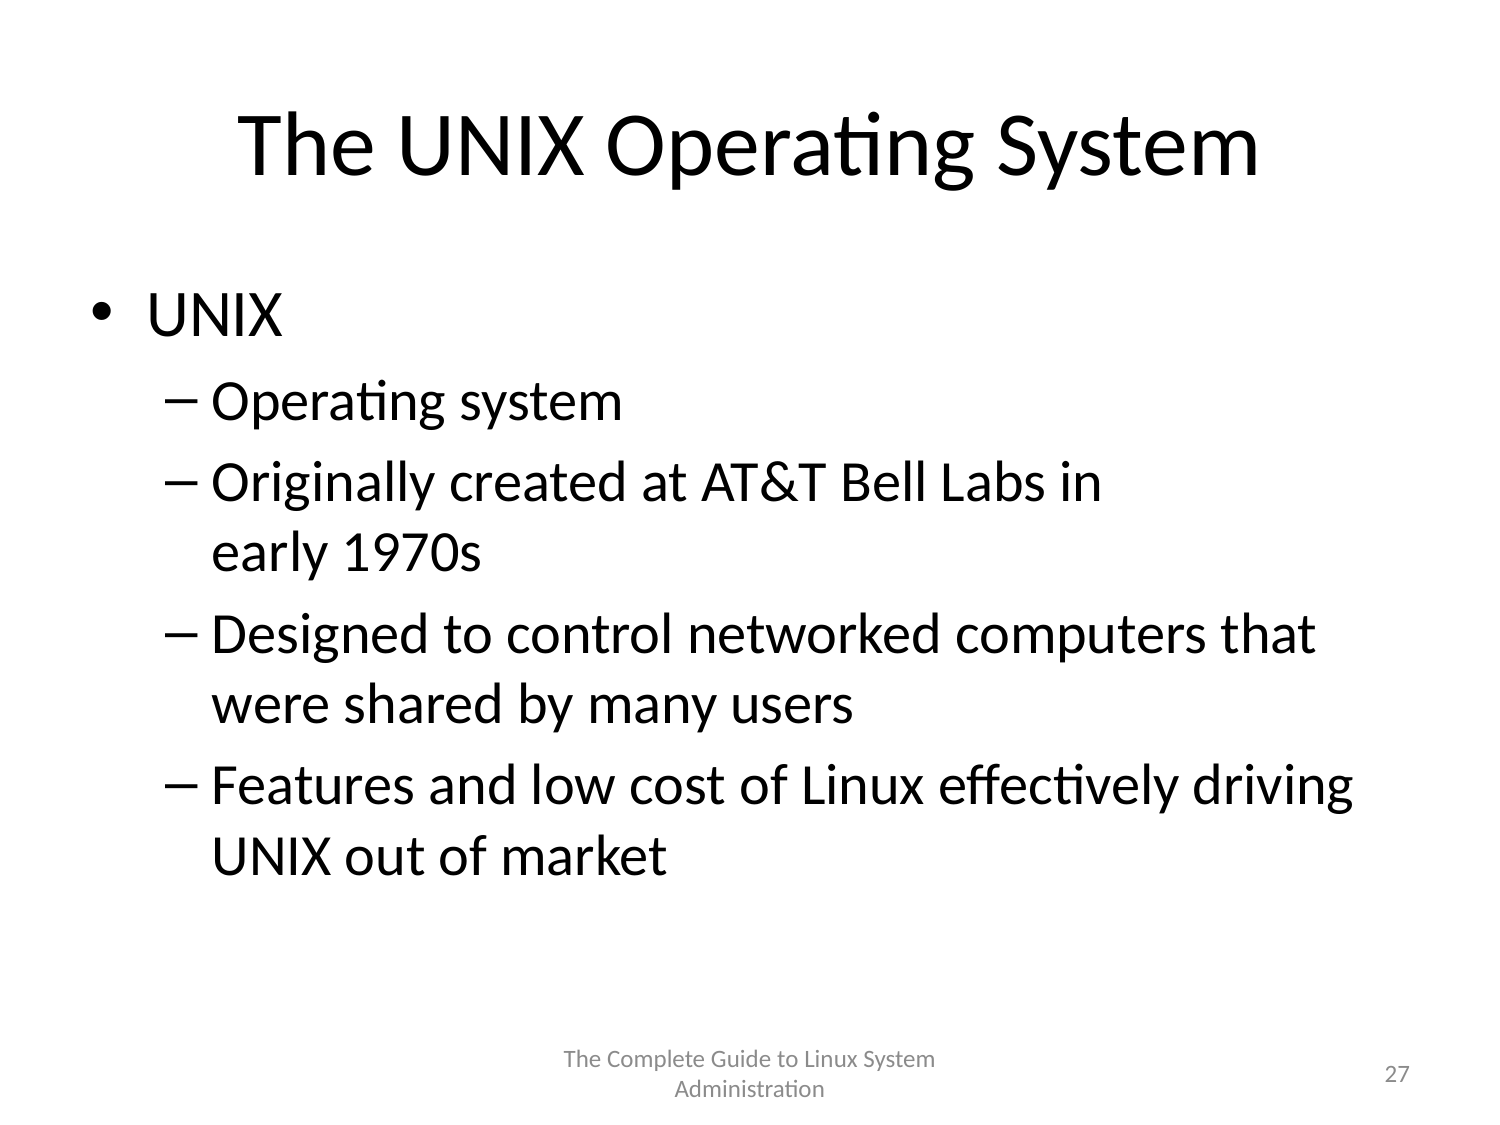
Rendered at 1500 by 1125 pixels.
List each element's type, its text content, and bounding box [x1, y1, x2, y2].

title The UNIX Operating System [75, 45, 1425, 233]
list UNIX Operating system Originally created at AT&T Bell Labs in early 1970s Designed to control networked computers that were shared by many users Features and low cost of Linux effectively driving UNIX out of market [75, 262, 1425, 1005]
slide_number 27 [1074, 1042, 1425, 1103]
footer The Complete Guide to Linux System Administration [512, 1042, 988, 1103]
